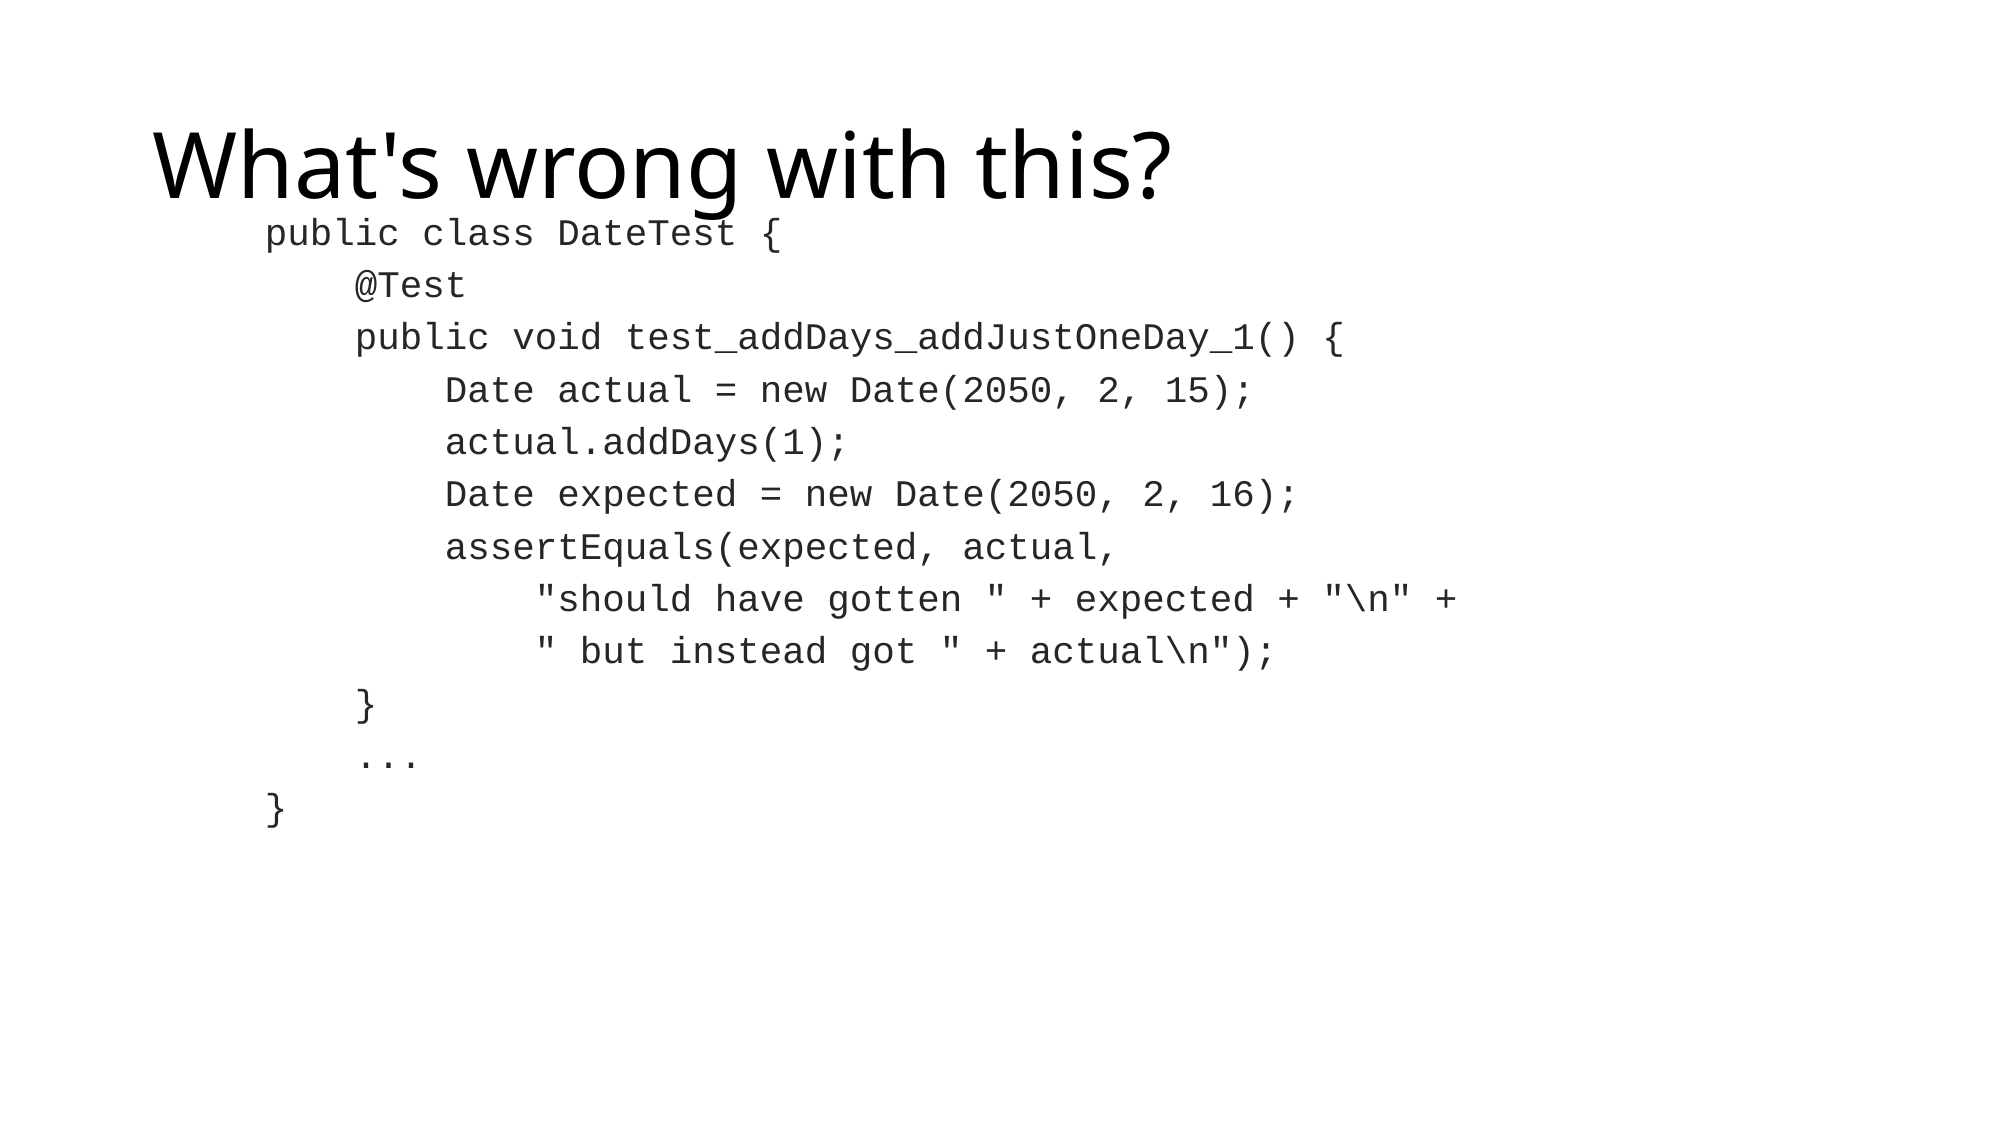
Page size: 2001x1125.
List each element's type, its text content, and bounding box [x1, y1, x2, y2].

title What's wrong with this? [137, 59, 1863, 278]
list public class DateTest { @Test public void test_addDays_addJustOneDay_1() { Date actual = new Date(2050, 2, 15); actual.addDays(1); Date expected = new Date(2050, 2, 16); assertEquals(expected, actual, "should have gotten " + expected + "\n" + " but instead got " + actual\n"); } ... } [249, 212, 1750, 1125]
